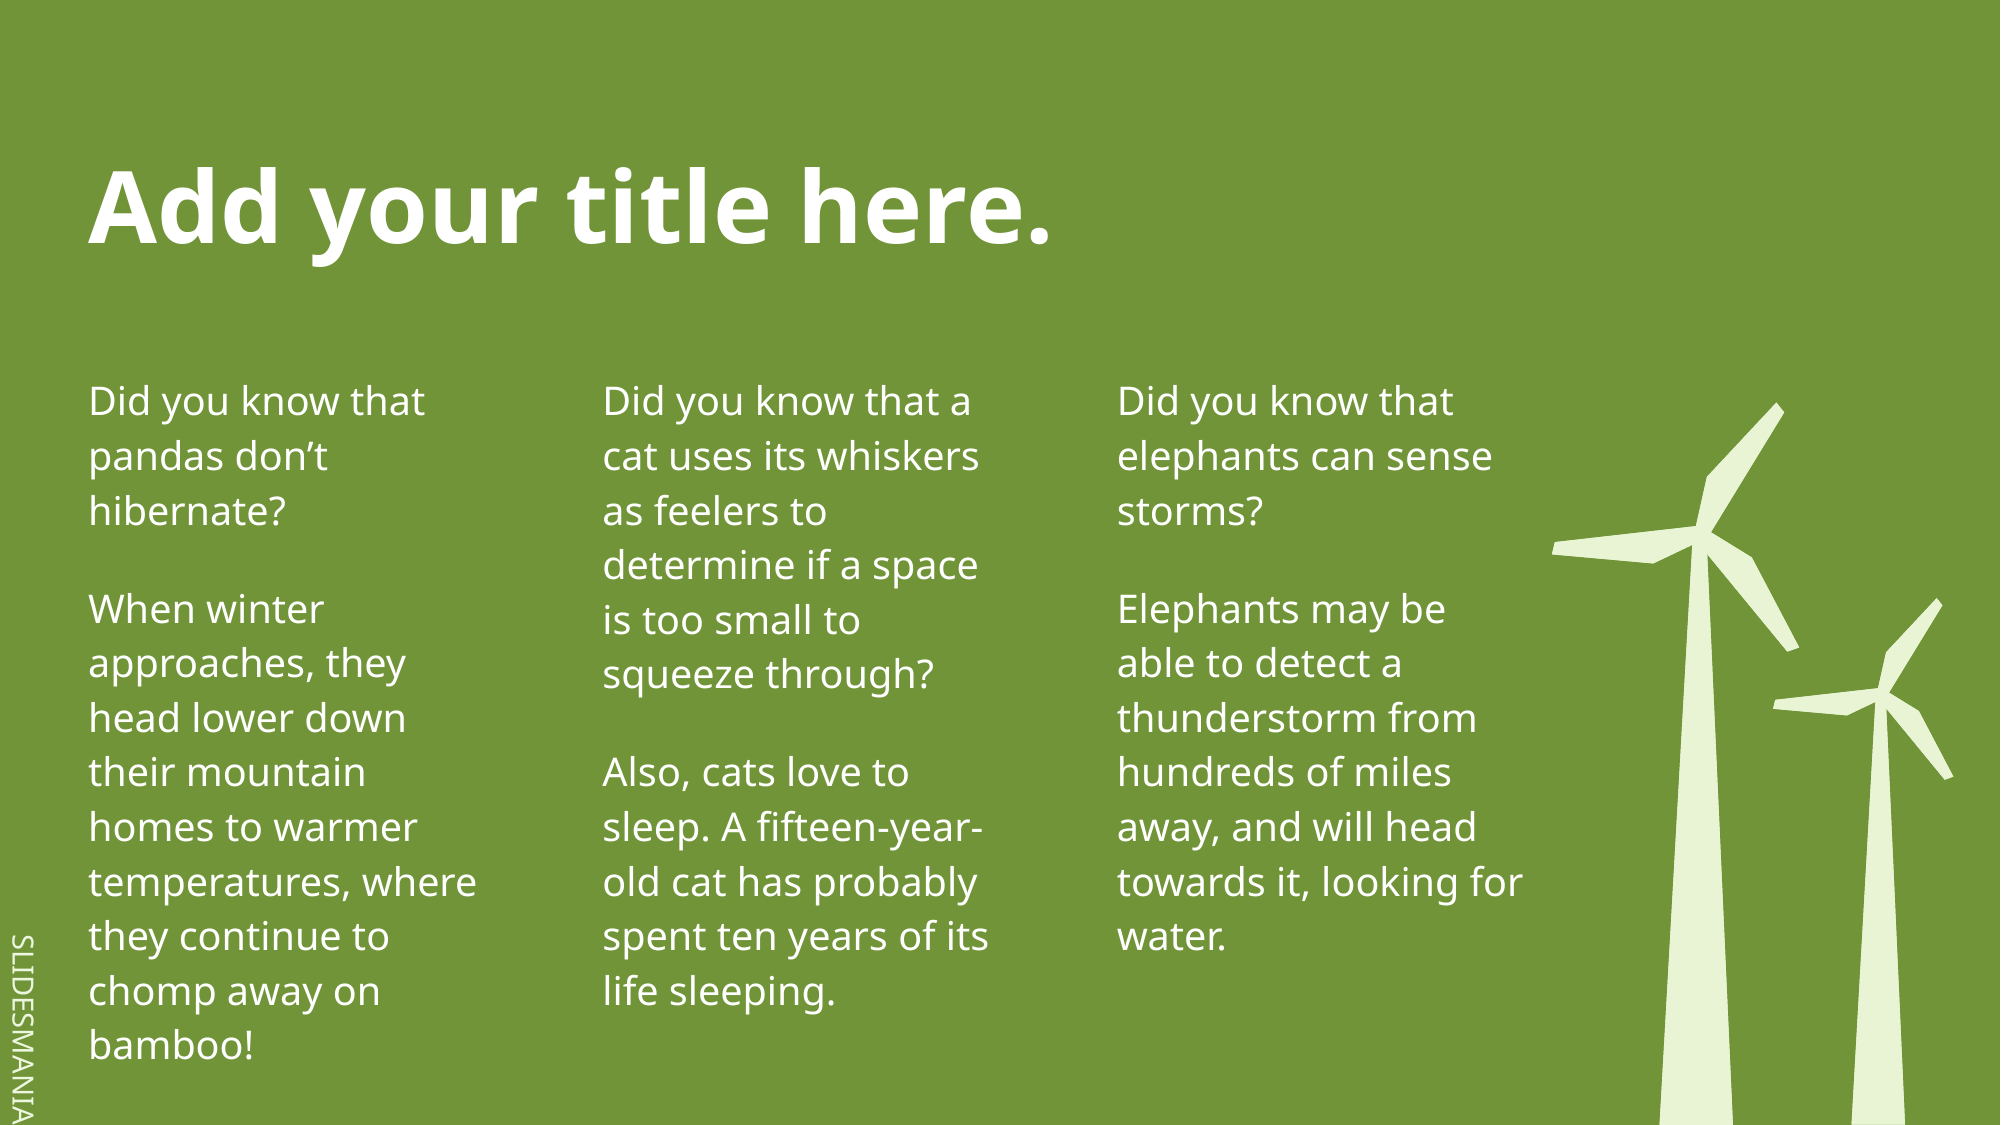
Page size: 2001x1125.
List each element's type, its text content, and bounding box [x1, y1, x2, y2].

title Add your title here. [68, 123, 1932, 283]
list Did you know that a cat uses its whiskers as feelers to determine if a space is too small to squeeze through? Also, cats love to sleep. A fifteen-year-old cat has probably spent ten years of its life sleeping. [582, 349, 1038, 1000]
list Did you know that pandas don’t hibernate? When winter approaches, they head lower down their mountain homes to warmer temperatures, where they continue to chomp away on bamboo! [68, 349, 524, 1000]
list Did you know that elephants can sense storms? Elephants may be able to detect a thunderstorm from hundreds of miles away, and will head towards it, looking for water. [1096, 349, 1552, 1000]
